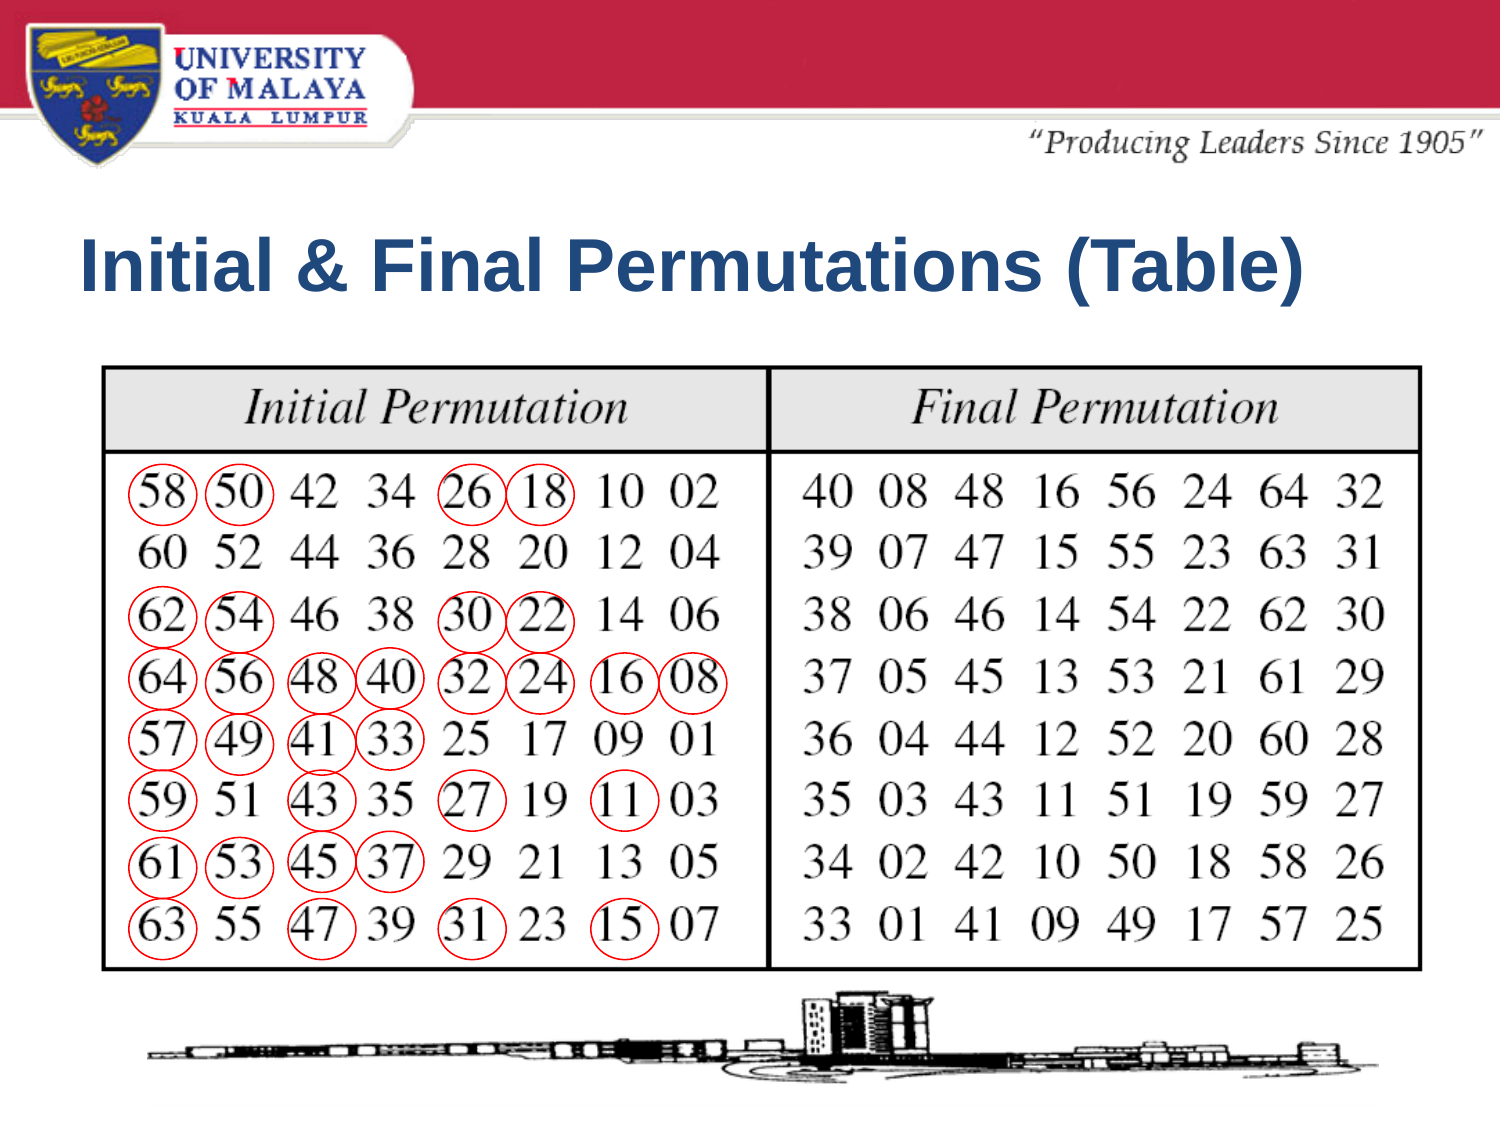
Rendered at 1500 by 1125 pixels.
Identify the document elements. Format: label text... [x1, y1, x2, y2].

title Initial & Final Permutations (Table) [64, 150, 1448, 315]
picture [0, 0, 1500, 169]
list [63, 349, 1449, 987]
picture [147, 989, 1379, 1106]
